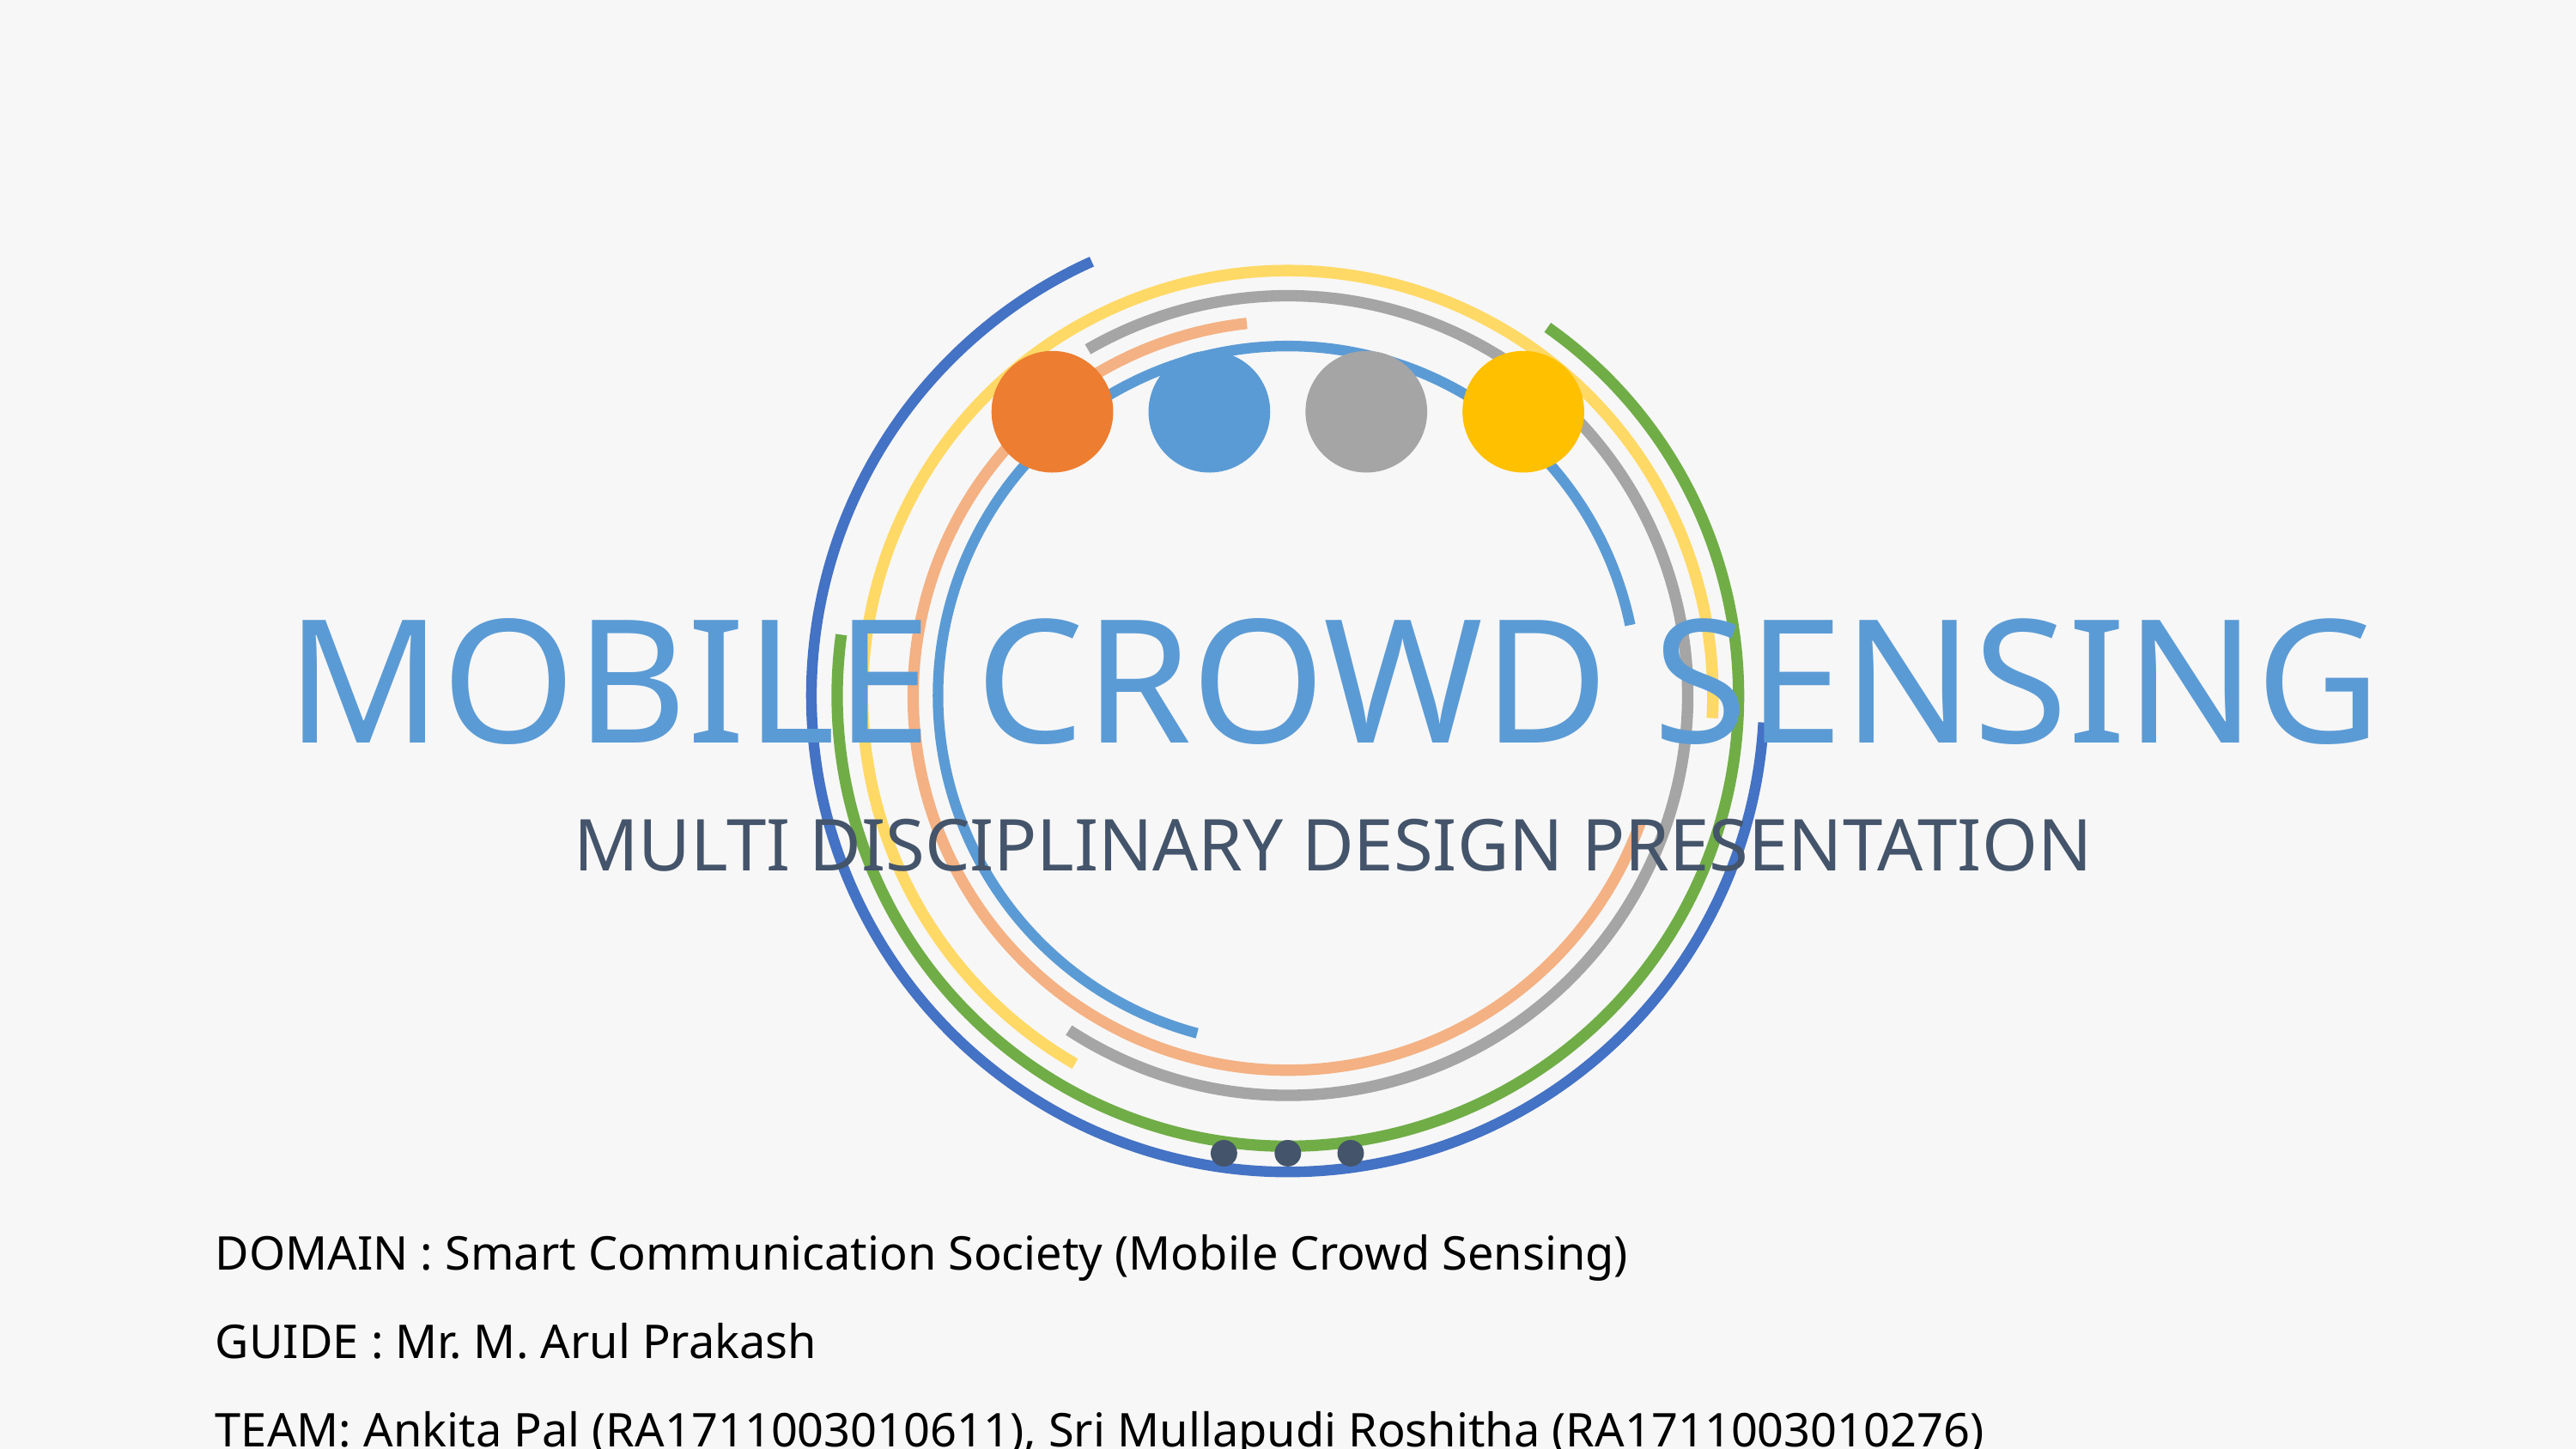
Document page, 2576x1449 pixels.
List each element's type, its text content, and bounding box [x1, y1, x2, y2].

title MOBILE CROWD SENSING [193, 559, 2475, 774]
subtitle DOMAIN : Smart Communication Society (Mobile Crowd Sensing) GUIDE : Mr. M. Arul Prakash TEAM: Ankita Pal (RA1711003010611), Sri Mullapudi Roshitha (RA1711003010276) [192, 1200, 2475, 1449]
list MULTI DISCIPLINARY DESIGN PRESENTATION [192, 774, 2475, 897]
